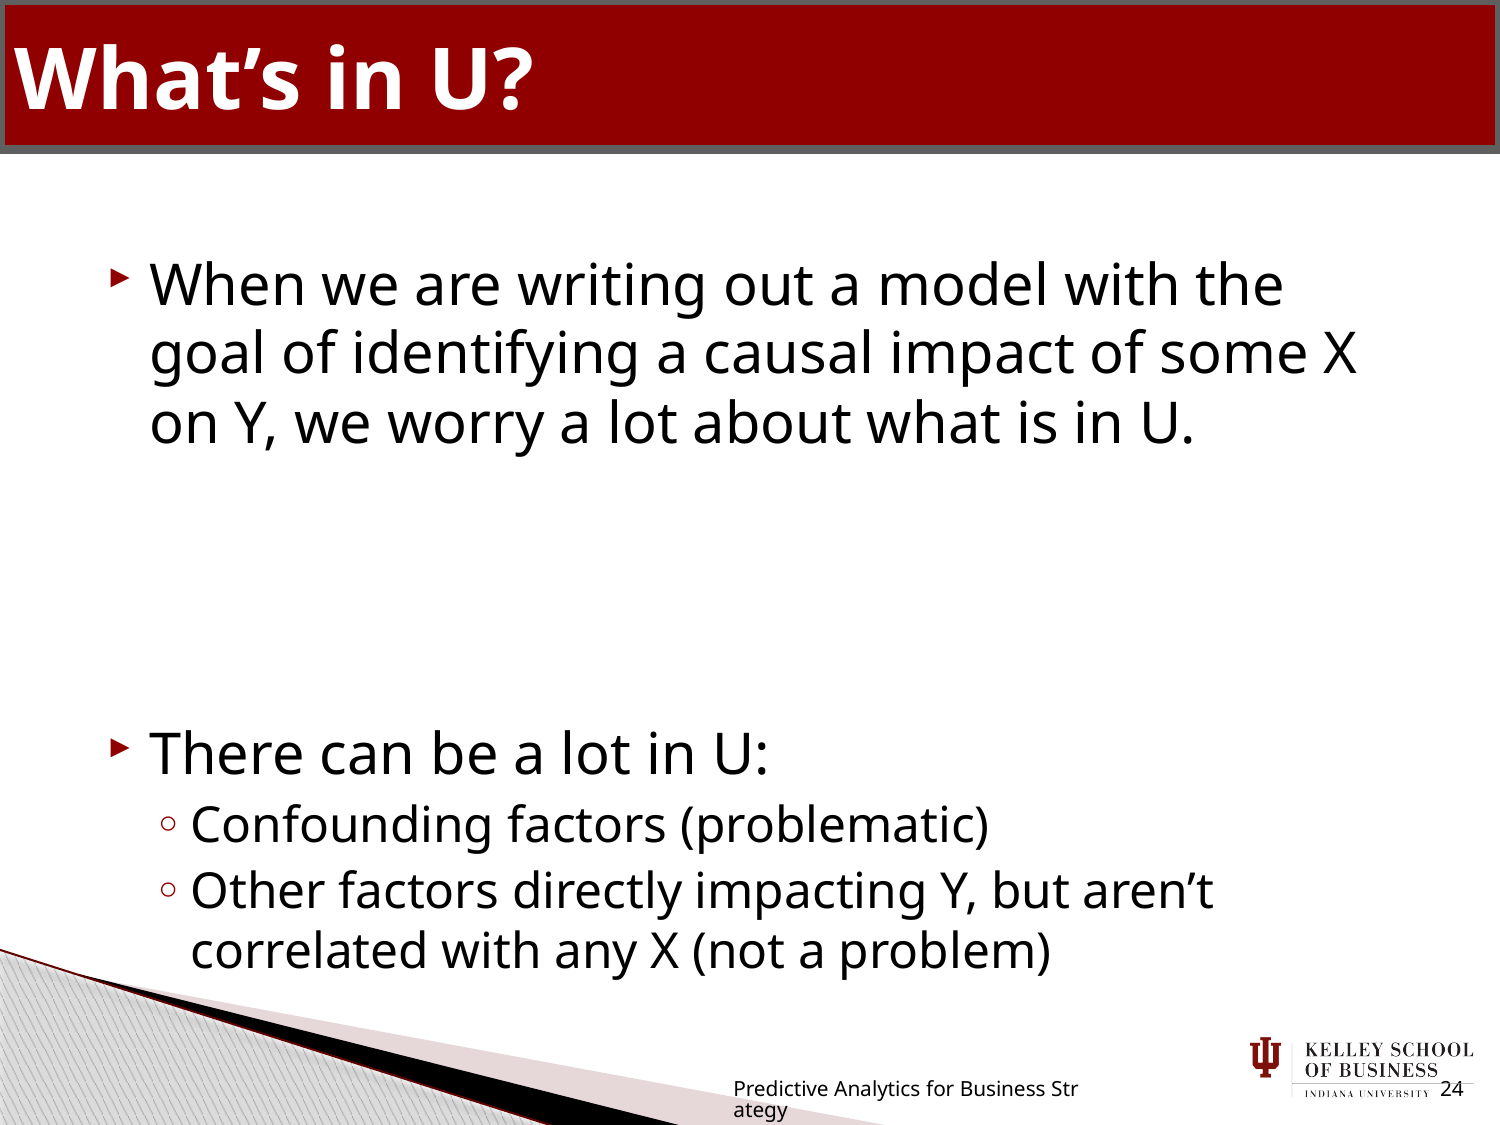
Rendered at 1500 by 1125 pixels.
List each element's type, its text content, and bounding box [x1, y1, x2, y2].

title What’s in U? [0, 0, 1500, 154]
picture [1249, 1037, 1476, 1101]
slide_number 24 [1468, 1107, 1479, 1112]
footer Predictive Analytics for Business Strategy [718, 1051, 1105, 1112]
